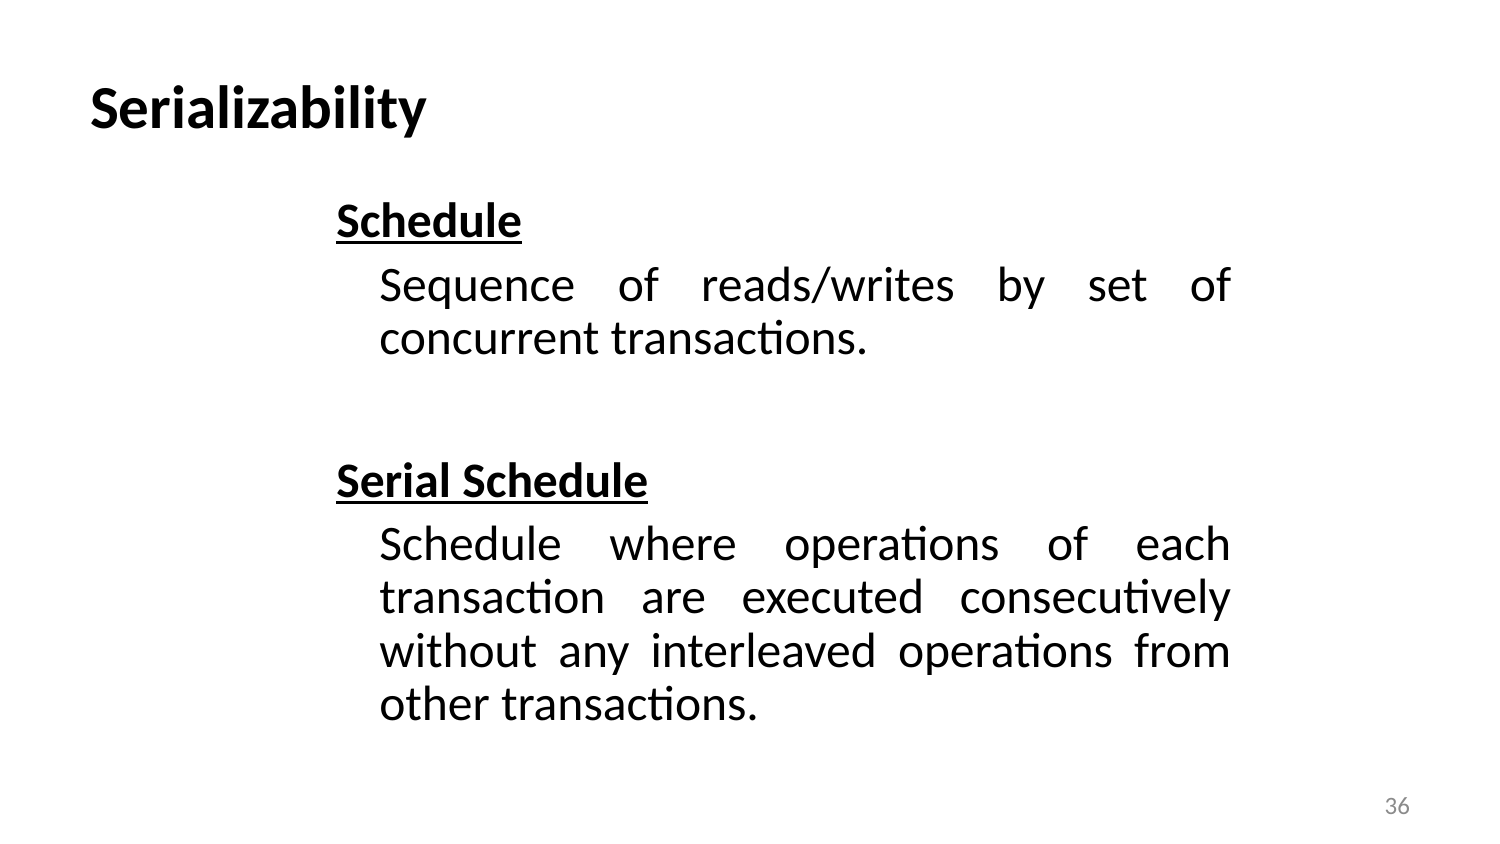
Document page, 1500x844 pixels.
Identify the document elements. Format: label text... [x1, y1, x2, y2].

list Schedule Sequence of reads/writes by set of concurrent transactions. Serial Schedule Schedule where operations of each transaction are executed consecutively without any interleaved operations from other transactions. [252, 187, 1247, 741]
slide_number 36 [1074, 782, 1425, 827]
title Serializability [75, 33, 1425, 175]
